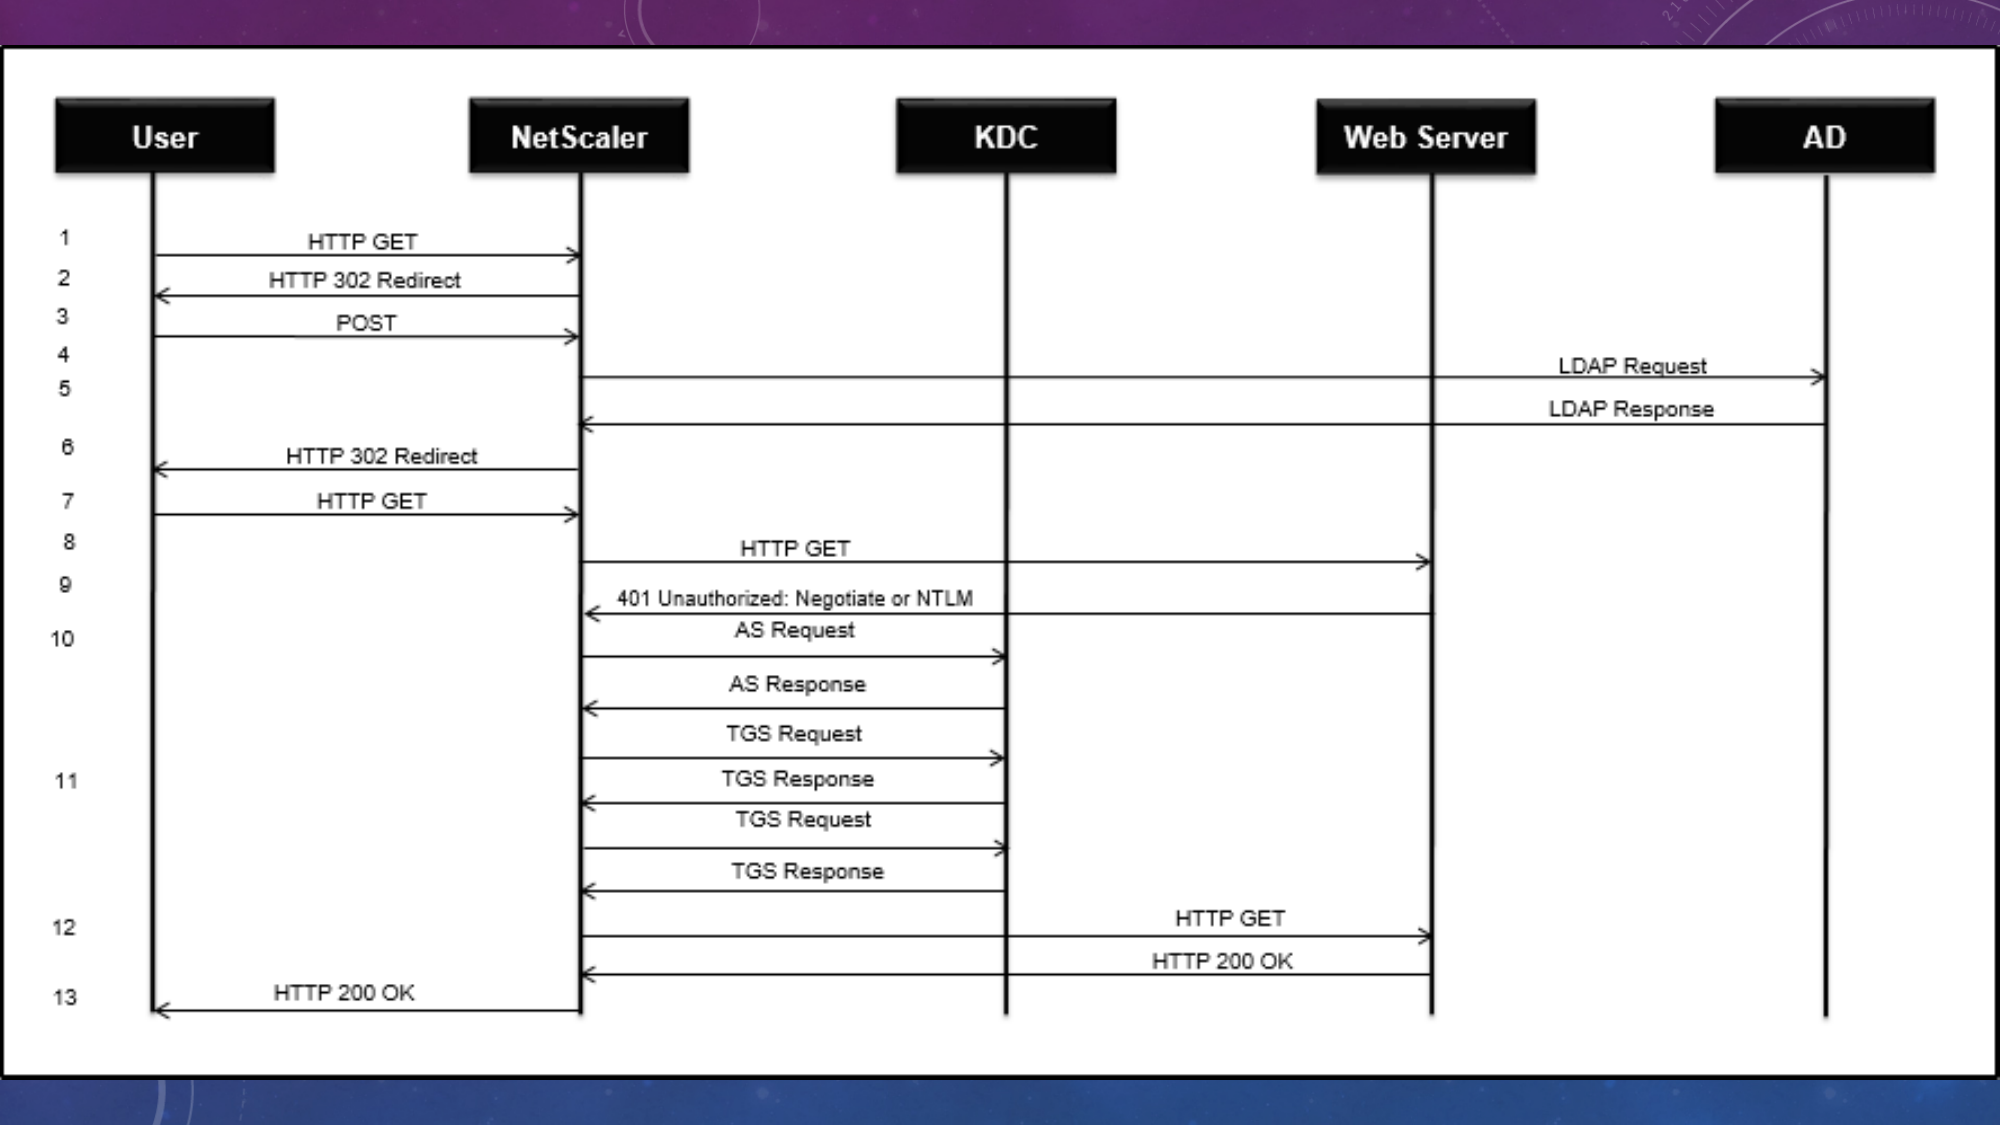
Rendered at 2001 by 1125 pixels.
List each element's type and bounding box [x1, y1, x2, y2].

picture [0, 1080, 2000, 1125]
picture [0, 0, 2000, 45]
list [0, 45, 2000, 1080]
